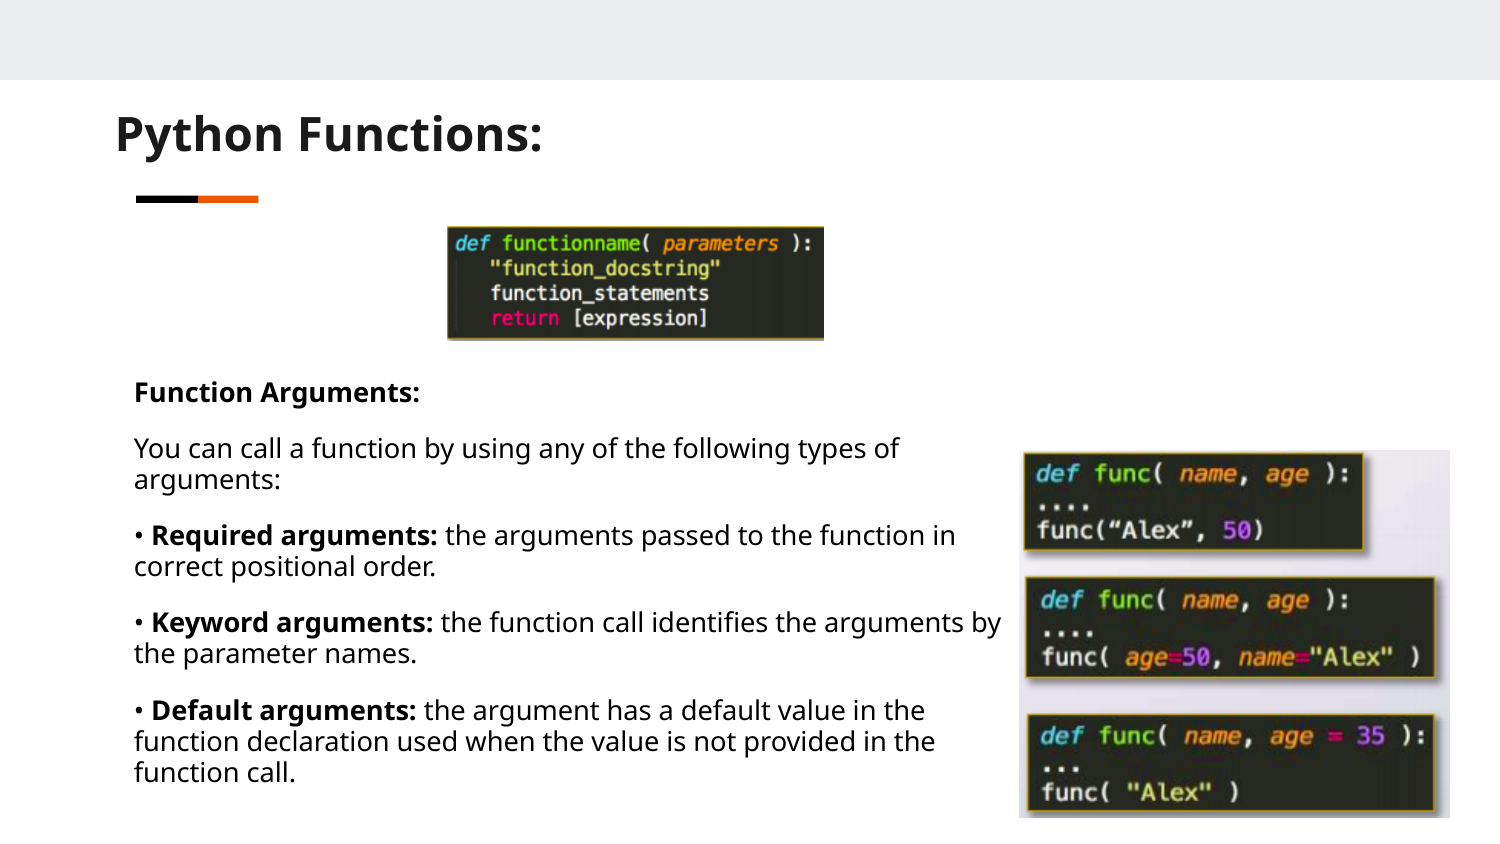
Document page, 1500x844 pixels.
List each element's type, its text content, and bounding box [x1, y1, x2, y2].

text_box Python Functions: [99, 88, 1361, 177]
text_box Function Arguments: You can call a function by using any of the following types of arguments: • Required arguments: the arguments passed to the function in correct positional order. • Keyword arguments: the function call identifies the arguments by the parameter names. • Default arguments: the argument has a default value in the function declaration used when the value is not provided in the function call. [119, 362, 1020, 818]
picture [447, 226, 824, 342]
picture [1019, 450, 1451, 819]
